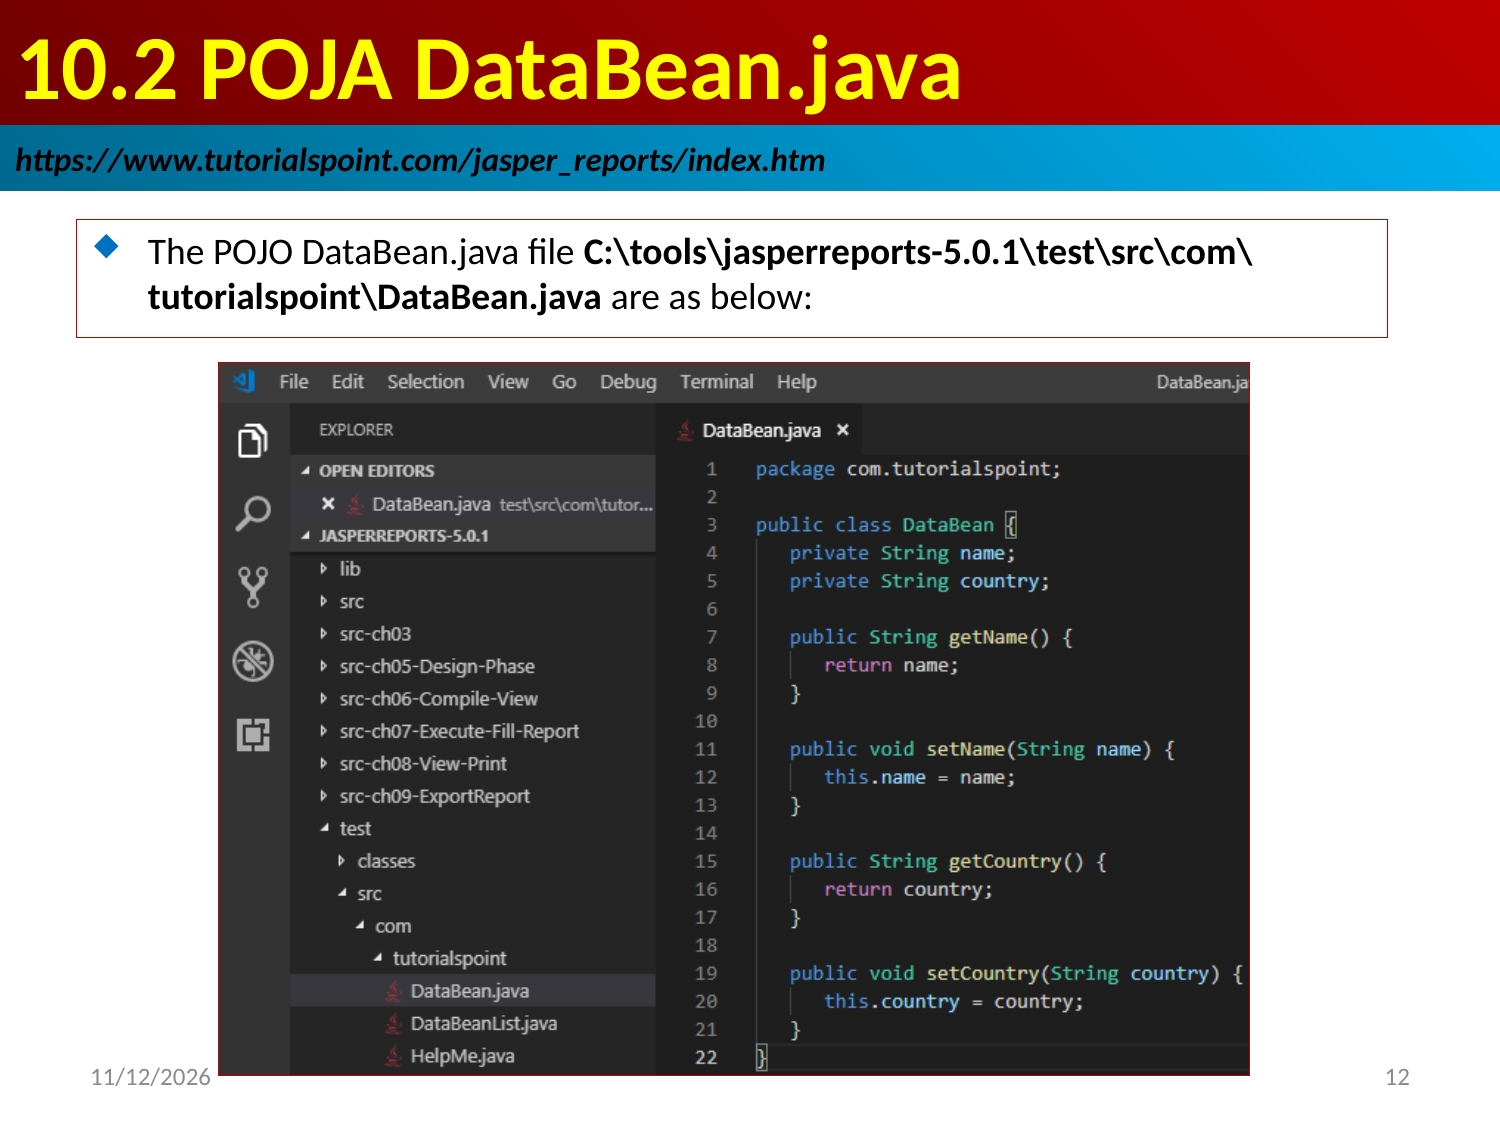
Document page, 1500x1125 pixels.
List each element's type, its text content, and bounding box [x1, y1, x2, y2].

title 10.2 POJA DataBean.java [0, 0, 1500, 125]
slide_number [75, 1042, 425, 1109]
subtitle The POJO DataBean.java file C:\tools\jasperreports-5.0.1\test\src\com\tutorialspoint\DataBean.java are as below: [76, 219, 1388, 338]
text_box https://www.tutorialspoint.com/jasper_reports/index.htm [0, 125, 1500, 191]
picture [218, 362, 1251, 1077]
slide_number 12 [1074, 1042, 1425, 1109]
